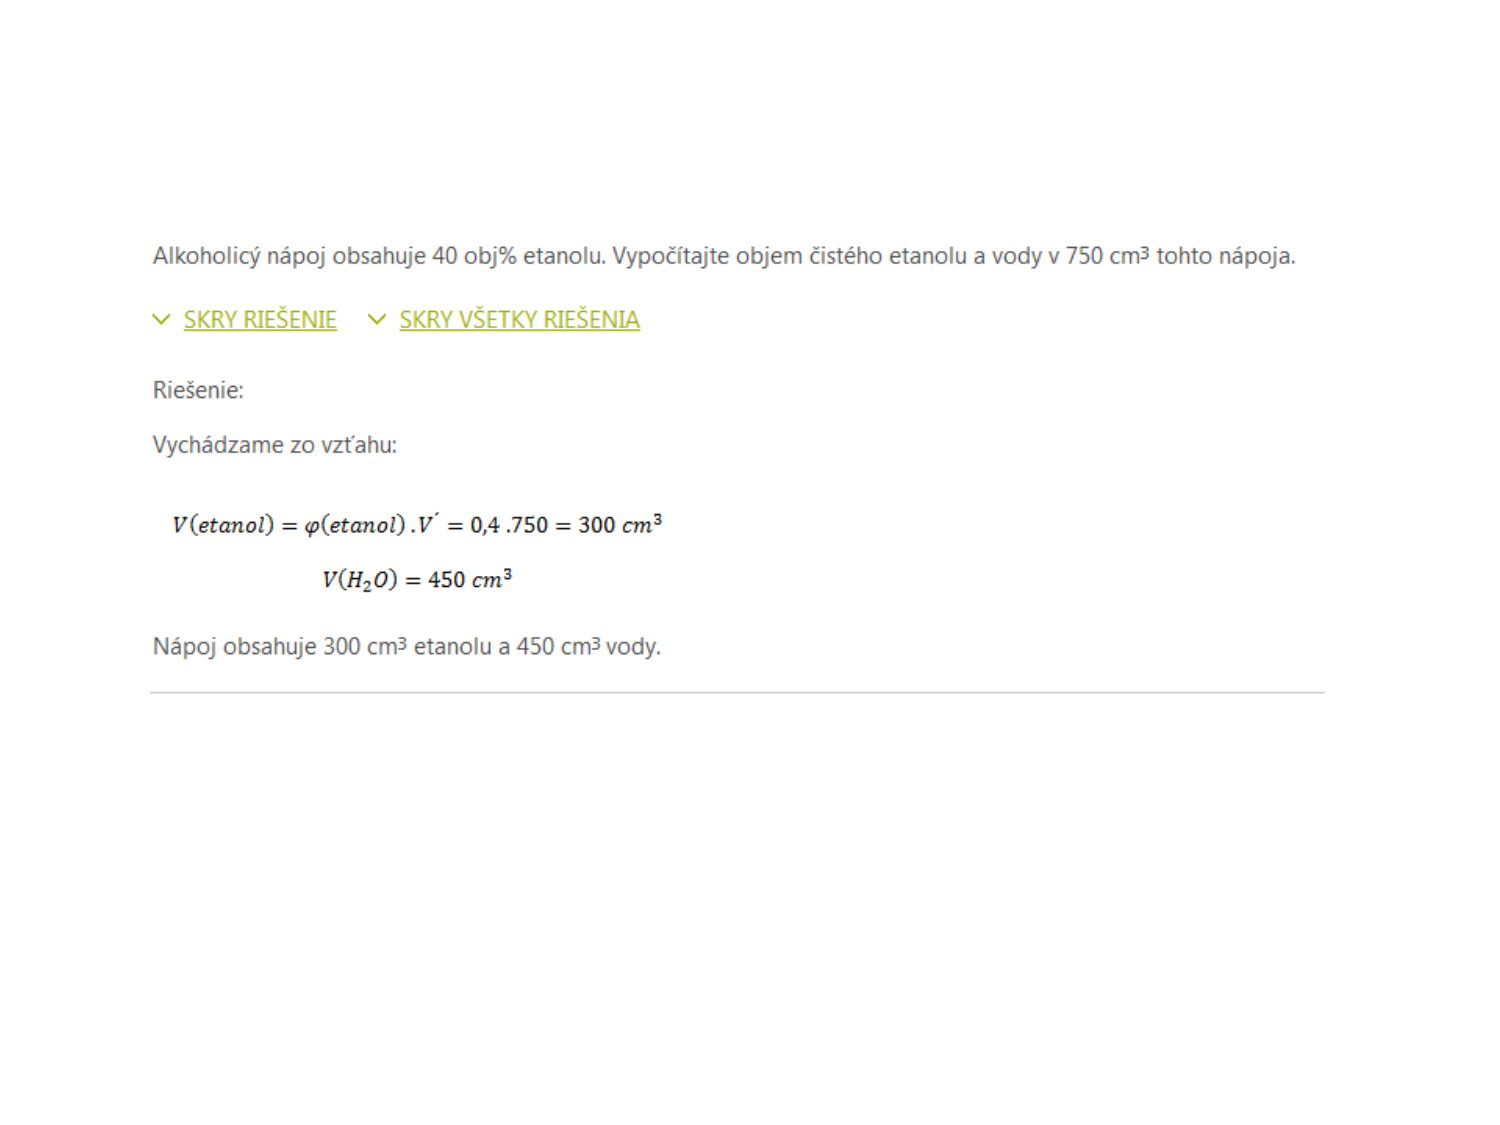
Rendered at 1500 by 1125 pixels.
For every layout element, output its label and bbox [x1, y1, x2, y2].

picture [149, 199, 1326, 701]
